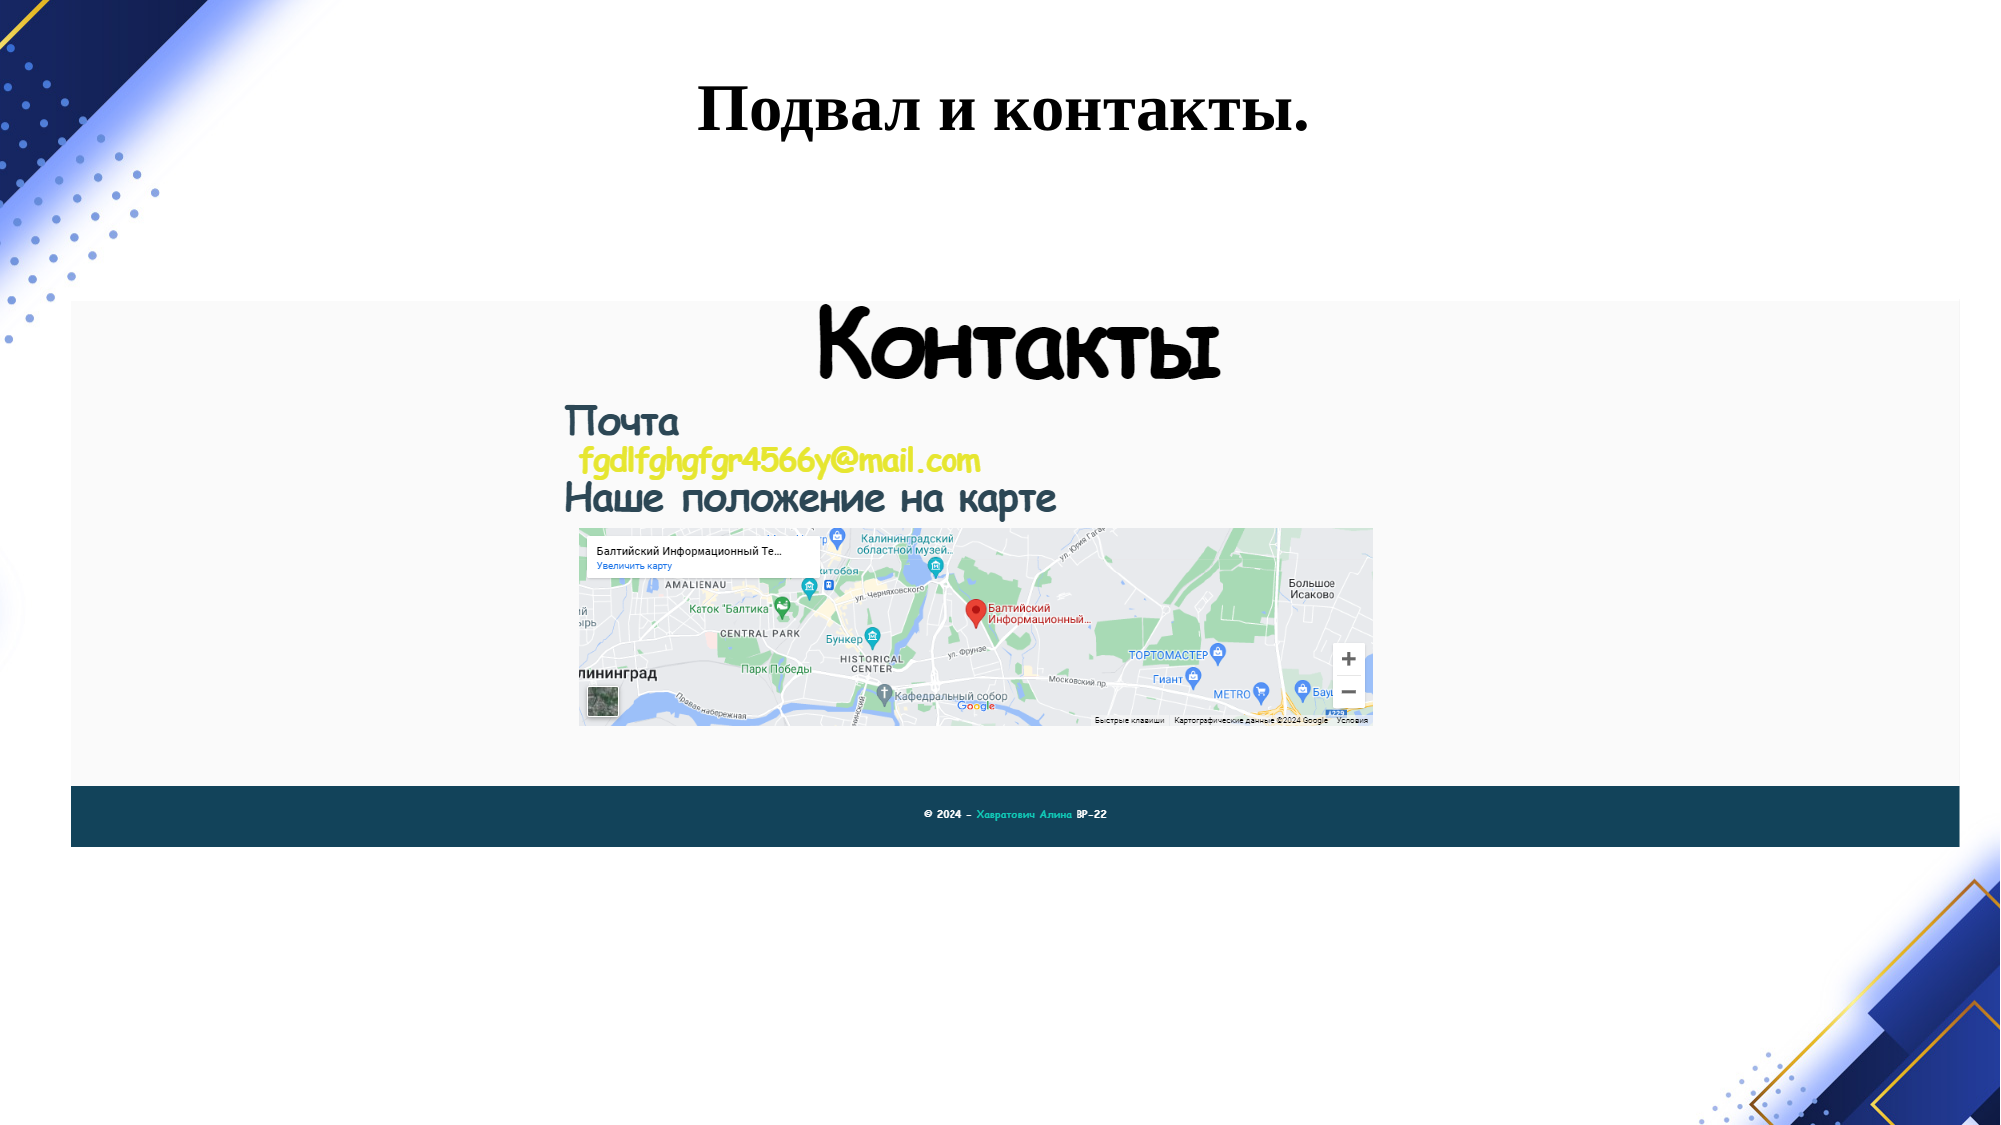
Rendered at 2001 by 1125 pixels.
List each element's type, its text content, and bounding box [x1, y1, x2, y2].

picture [0, 0, 2000, 1125]
title Подвал и контакты. [149, 0, 1875, 218]
